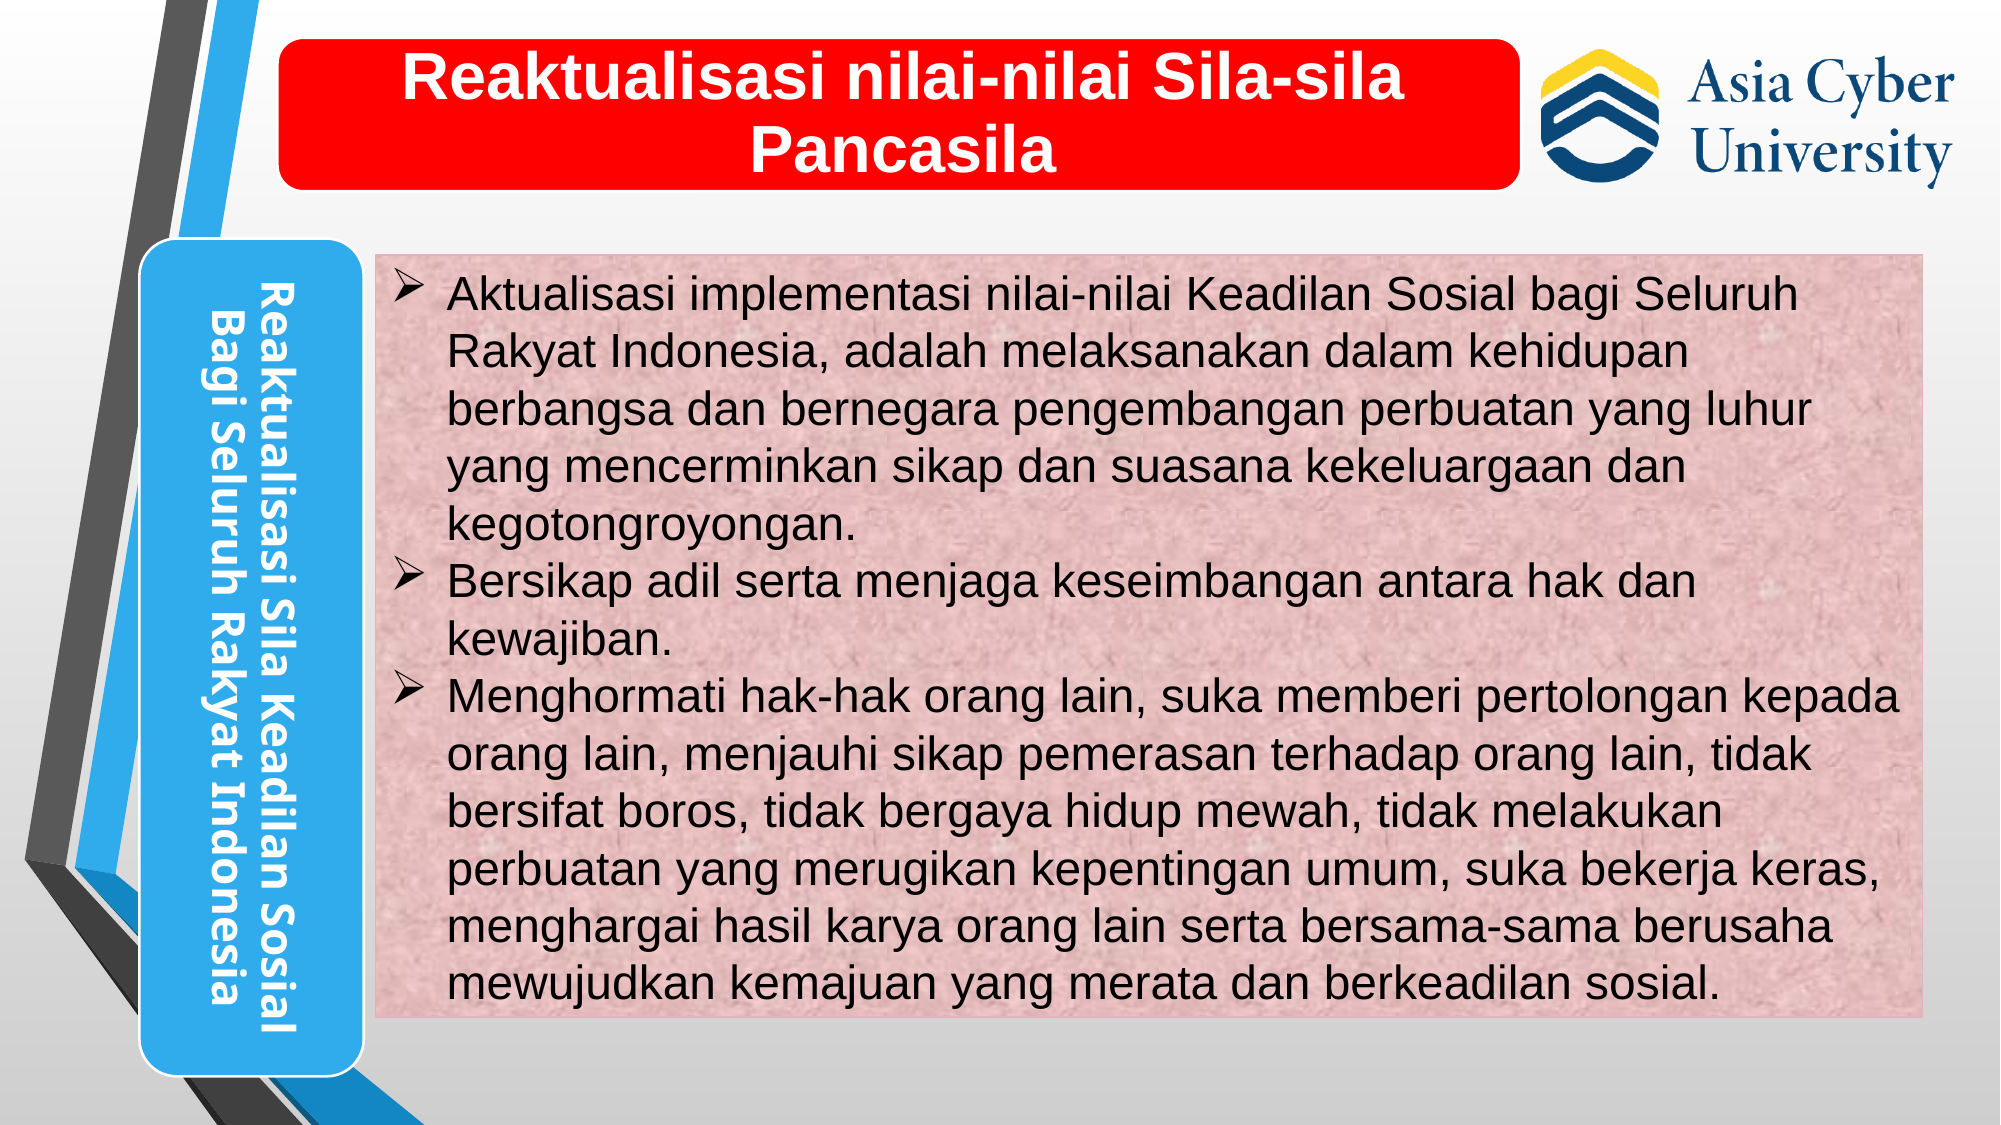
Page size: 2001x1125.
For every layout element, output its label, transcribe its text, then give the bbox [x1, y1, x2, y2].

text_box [277, 37, 1522, 192]
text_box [139, 238, 364, 1077]
text_box Aktualisasi implementasi nilai-nilai Keadilan Sosial bagi Seluruh Rakyat Indonesia, adalah melaksanakan dalam kehidupan berbangsa dan bernegara pengembangan perbuatan yang luhur yang mencerminkan sikap dan suasana kekeluargaan dan kegotongroyongan. Bersikap adil serta menjaga keseimbangan antara hak dan kewajiban. Menghormati hak-hak orang lain, suka memberi pertolongan kepada orang lain, menjauhi sikap pemerasan terhadap orang lain, tidak bersifat boros, tidak bergaya hidup mewah, tidak melakukan perbuatan yang merugikan kepentingan umum, suka bekerja keras, menghargai hasil karya orang lain serta bersama-sama berusaha mewujudkan kemajuan yang merata dan berkeadilan sosial. [375, 254, 1923, 1018]
picture [1541, 49, 1955, 189]
